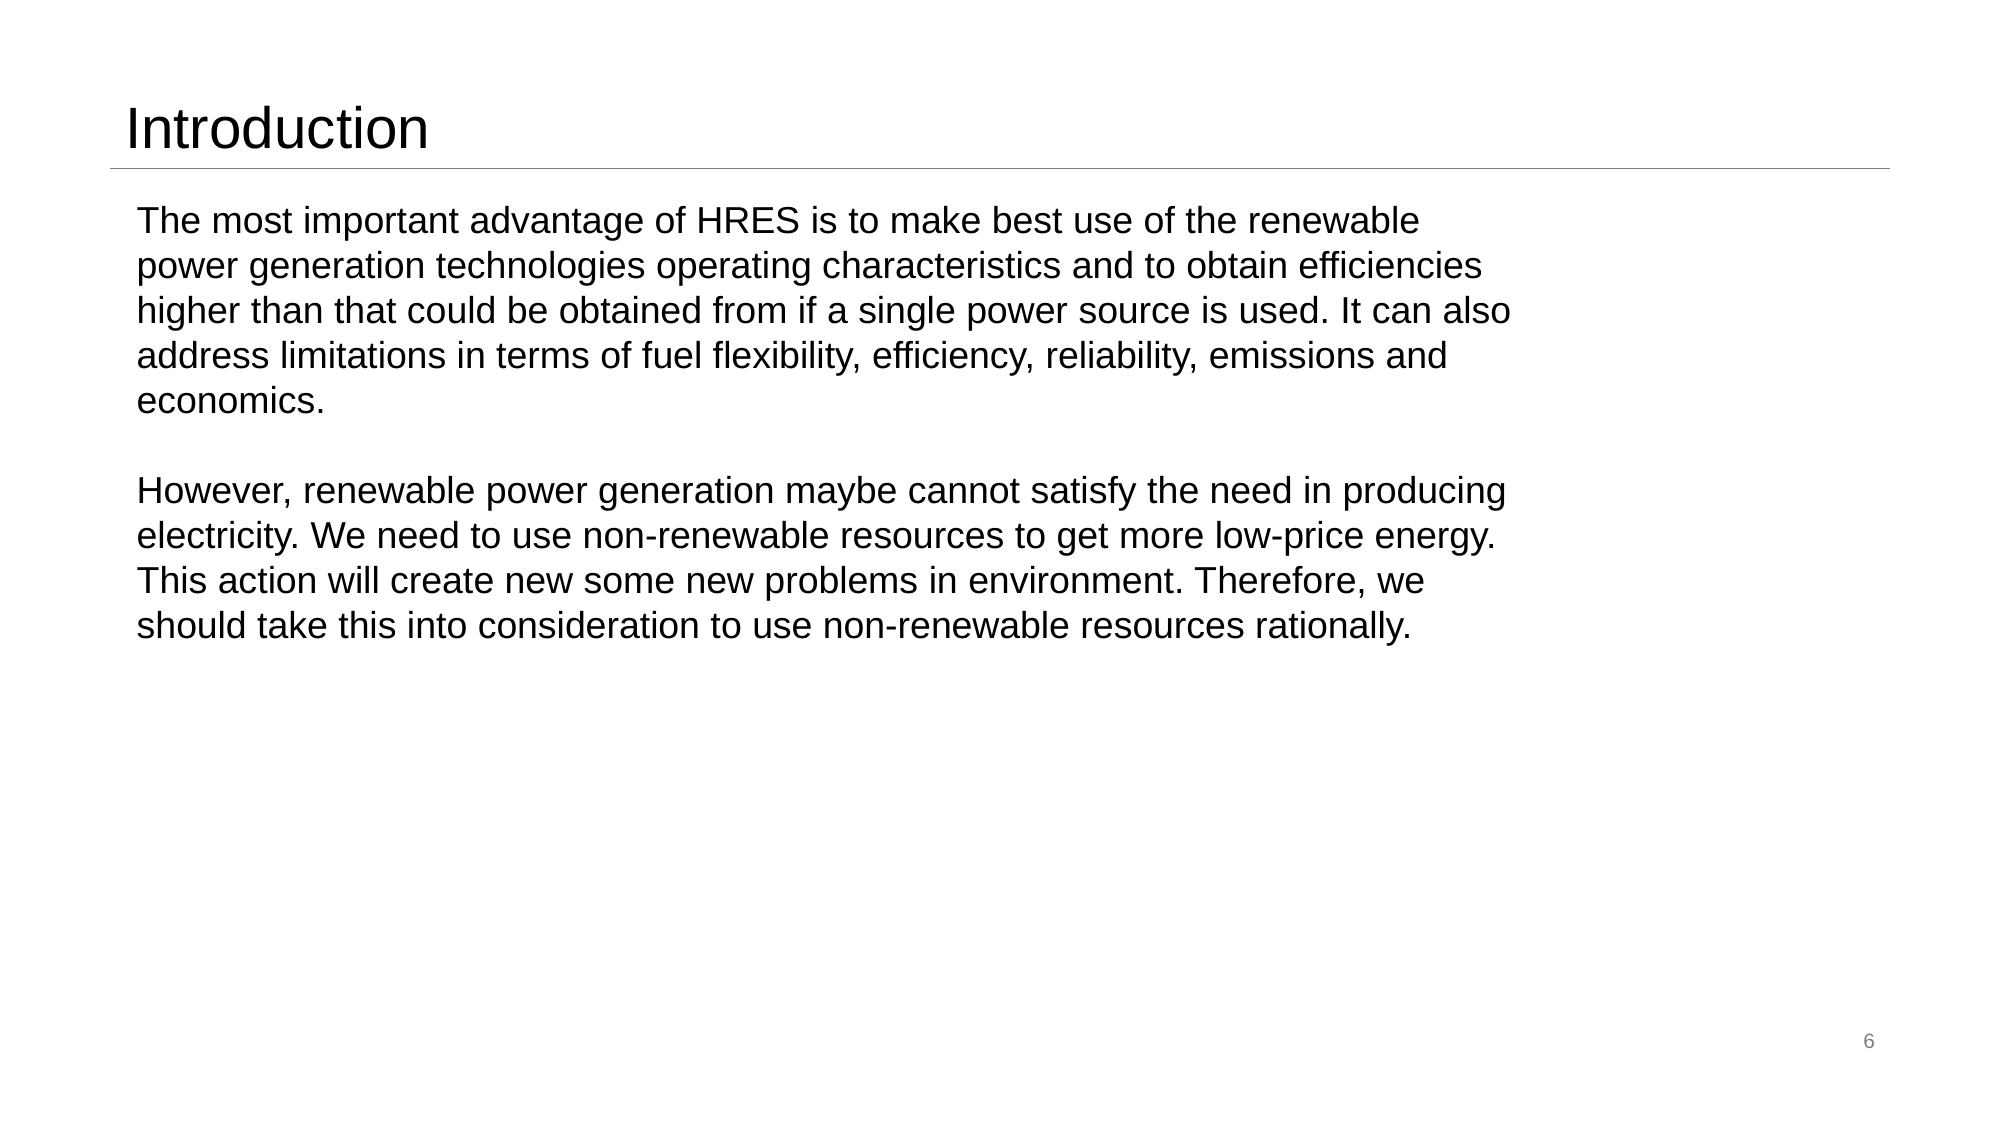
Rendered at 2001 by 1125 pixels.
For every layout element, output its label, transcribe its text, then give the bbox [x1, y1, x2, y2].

title Introduction [109, 0, 1890, 169]
text_box The most important advantage of HRES is to make best use of the renewable power generation technologies operating characteristics and to obtain efficiencies higher than that could be obtained from if a single power source is used. It can also address limitations in terms of fuel flexibility, efficiency, reliability, emissions and economics. However, renewable power generation maybe cannot satisfy the need in producing electricity. We need to use non-renewable resources to get more low-price energy. This action will create new some new problems in environment. Therefore, we should take this into consideration to use non-renewable resources rationally. [121, 188, 1541, 654]
slide_number 6 [1412, 1023, 1890, 1058]
